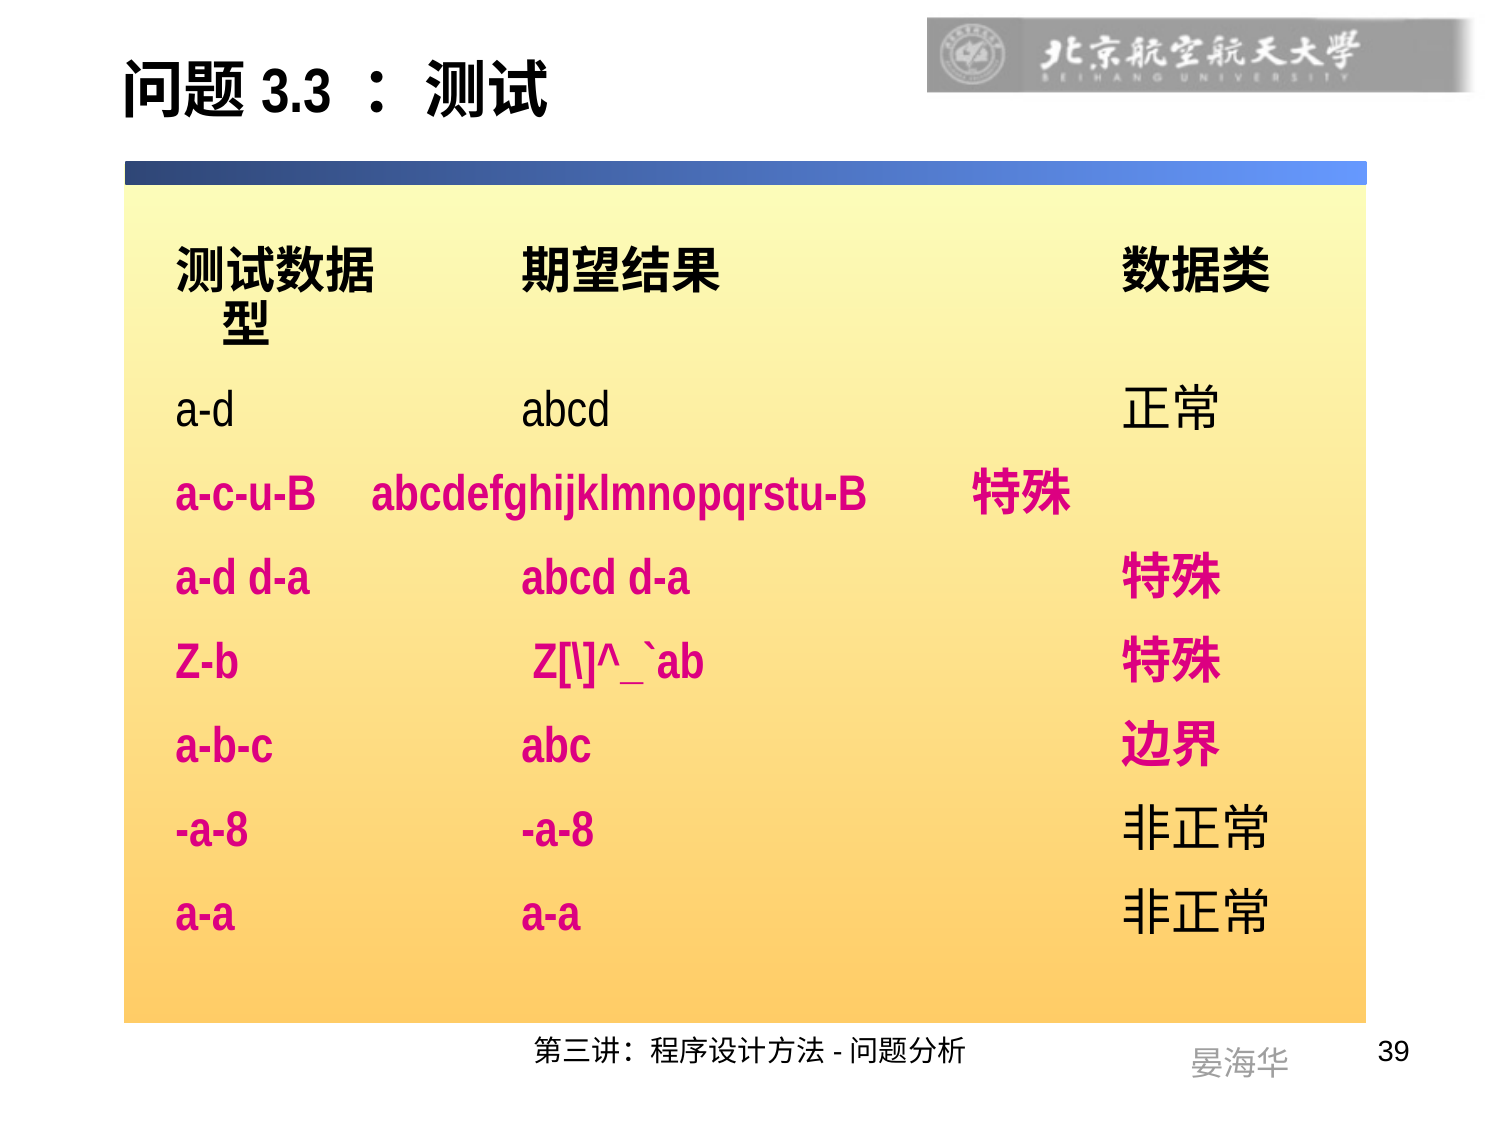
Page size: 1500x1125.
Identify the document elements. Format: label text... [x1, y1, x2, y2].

picture [927, 0, 1500, 102]
title 问题3.3 ：测试 [105, 25, 1450, 164]
footer 第三讲：程序设计方法-问题分析 [512, 1024, 988, 1103]
list 测试数据 期望结果 数据类型 a-d abcd 正常 a-c-u-B abcdefghijklmnopqrstu-B 特殊 a-d d-a abcd d-a 特殊 Z-b Z[\]^_`ab 特殊 a-b-c abc 边界 -a-8 -a-8 非正常 a-a a-a 非正常 [160, 237, 1327, 986]
slide_number 39 [1074, 1024, 1426, 1103]
